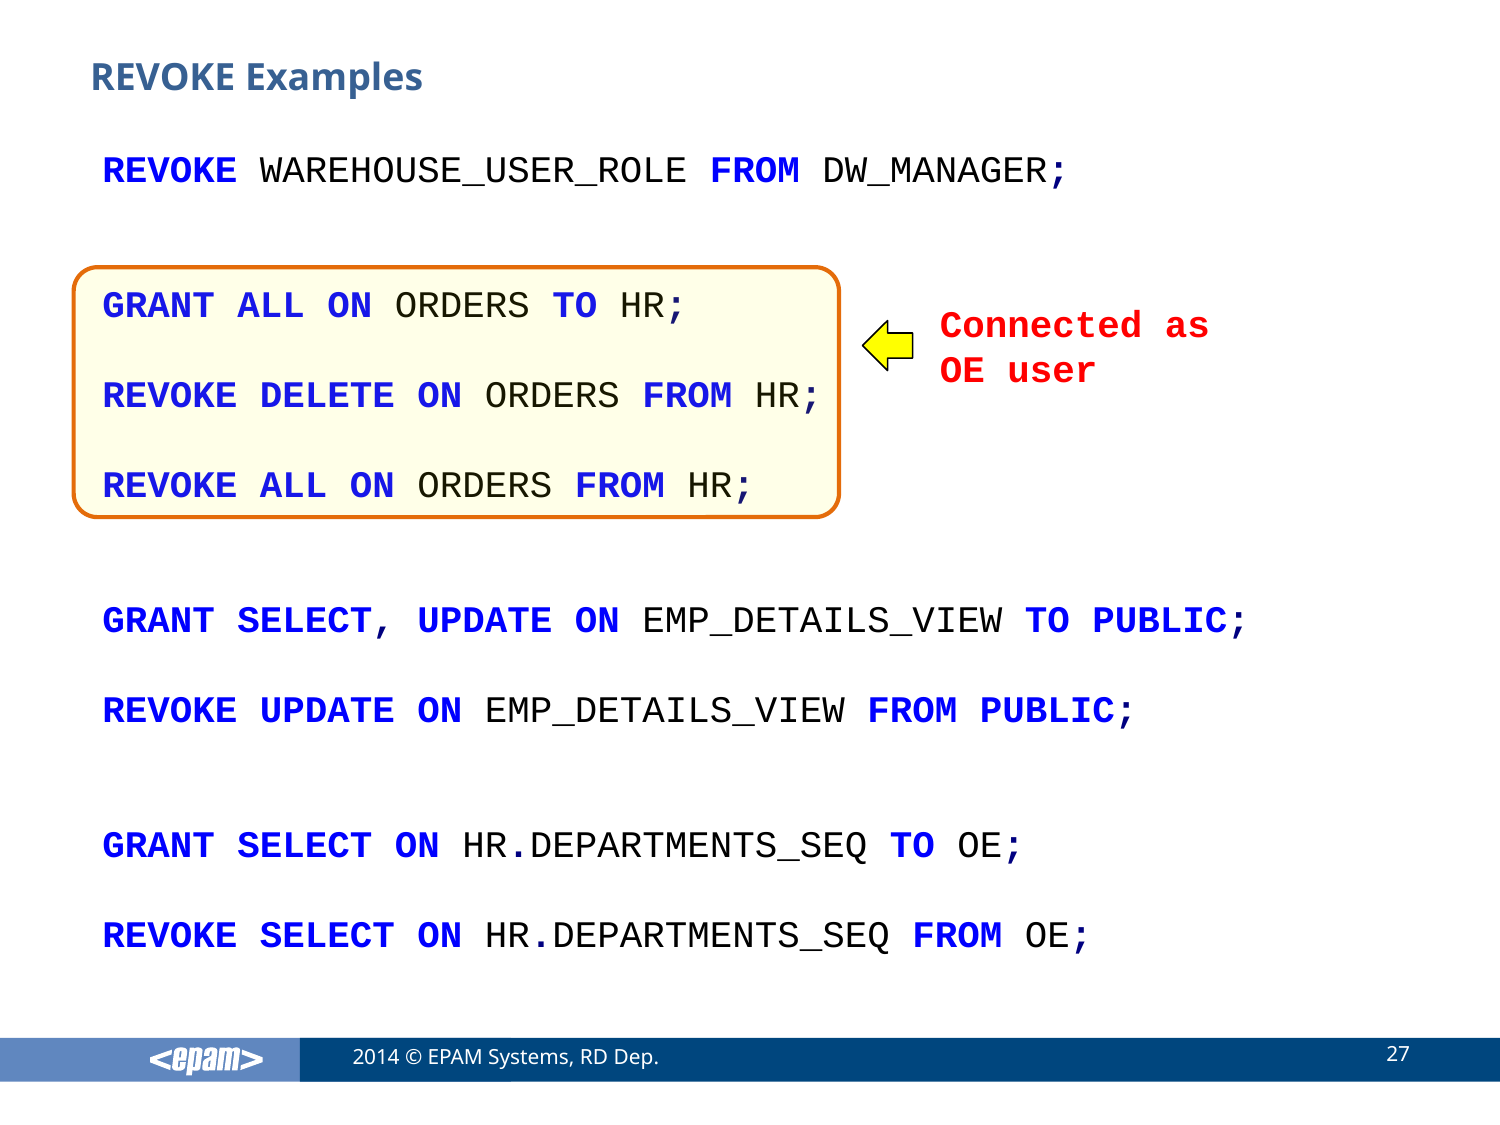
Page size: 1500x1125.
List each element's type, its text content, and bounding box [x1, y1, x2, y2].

text_box Connected as OE user [924, 292, 1325, 398]
slide_number 27 [1262, 1025, 1425, 1085]
text_box [71, 265, 842, 520]
text_box [862, 320, 913, 371]
text_box REVOKE WAREHOUSE_USER_ROLE FROM DW_MANAGER; GRANT ALL ON ORDERS TO HR; REVOKE DELETE ON ORDERS FROM HR; REVOKE ALL ON ORDERS FROM HR; GRANT SELECT, UPDATE ON EMP_DETAILS_VIEW TO PUBLIC; REVOKE UPDATE ON EMP_DETAILS_VIEW FROM PUBLIC; GRANT SELECT ON HR.DEPARTMENTS_SEQ TO OE; REVOKE SELECT ON HR.DEPARTMENTS_SEQ FROM OE; [87, 137, 1300, 963]
footer 2014 © EPAM Systems, RD Dep. [337, 1028, 738, 1088]
title REVOKE Examples [75, 45, 1425, 163]
